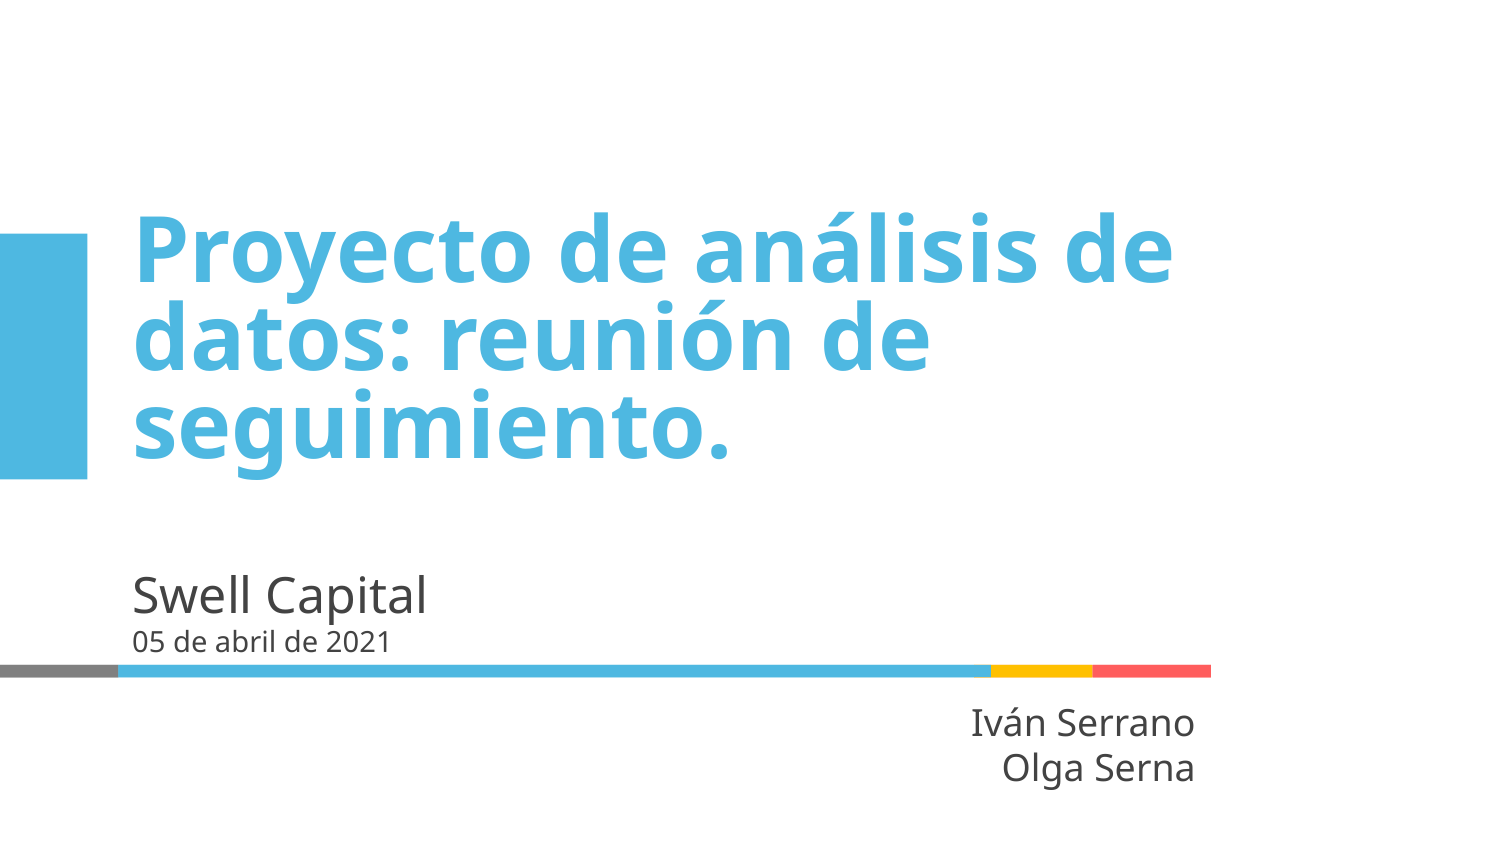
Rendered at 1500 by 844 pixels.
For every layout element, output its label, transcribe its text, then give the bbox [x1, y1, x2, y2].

subtitle Swell Capital 05 de abril de 2021 Iván Serrano Olga Serna [116, 678, 1211, 844]
text_box [0, 664, 118, 678]
text_box [0, 233, 88, 480]
title Proyecto de análisis de datos: reunión de seguimiento. [116, 19, 1272, 492]
subtitle Swell Capital 05 de abril de 2021 Iván Serrano Olga Serna [116, 548, 1211, 664]
text_box [1092, 664, 1211, 678]
text_box [991, 664, 1092, 678]
text_box [118, 664, 991, 678]
